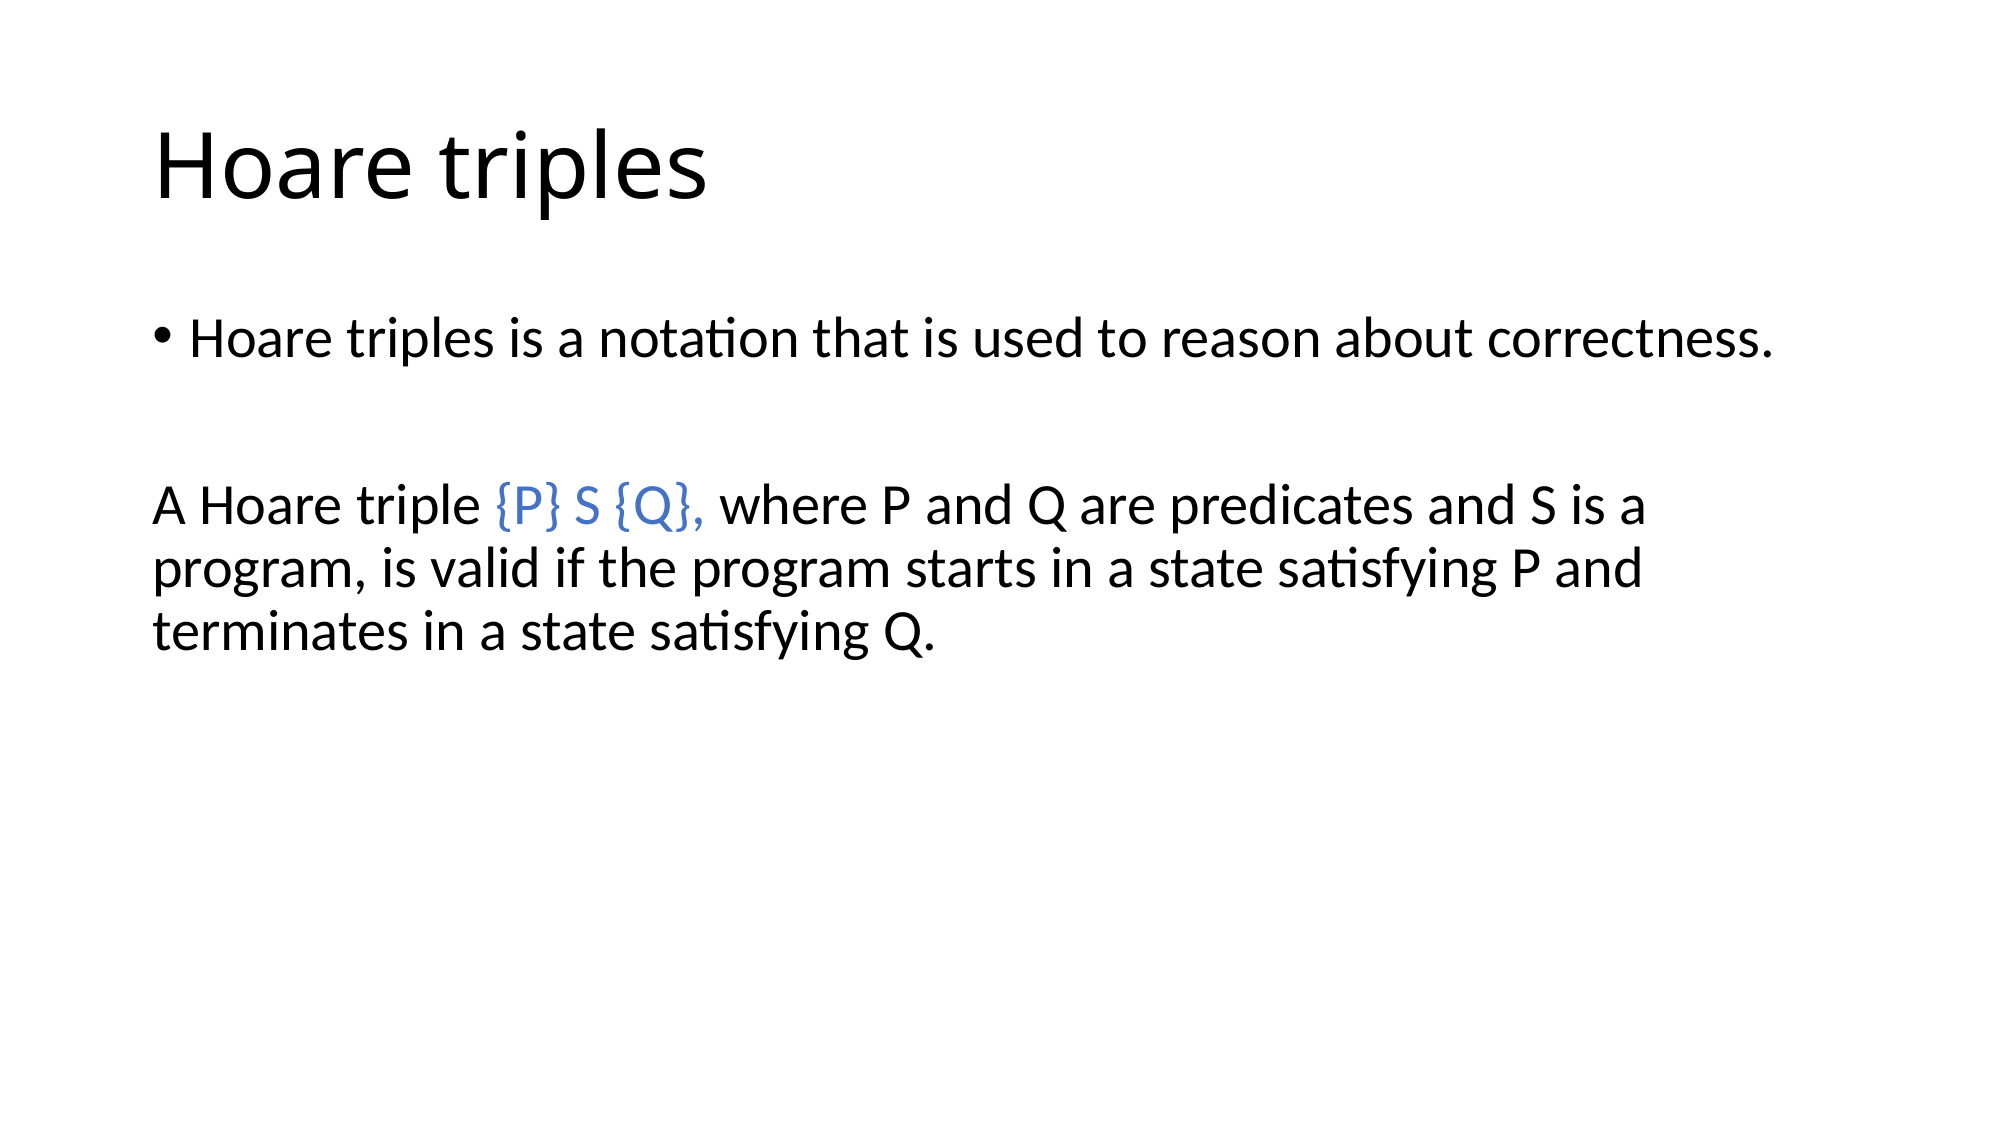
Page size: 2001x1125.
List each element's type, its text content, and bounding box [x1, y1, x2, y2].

list Hoare triples is a notation that is used to reason about correctness. A Hoare triple {P} S {Q}, where P and Q are predicates and S is a program, is valid if the program starts in a state satisfying P and terminates in a state satisfying Q. [137, 299, 1863, 1014]
title Hoare triples [137, 59, 1863, 278]
